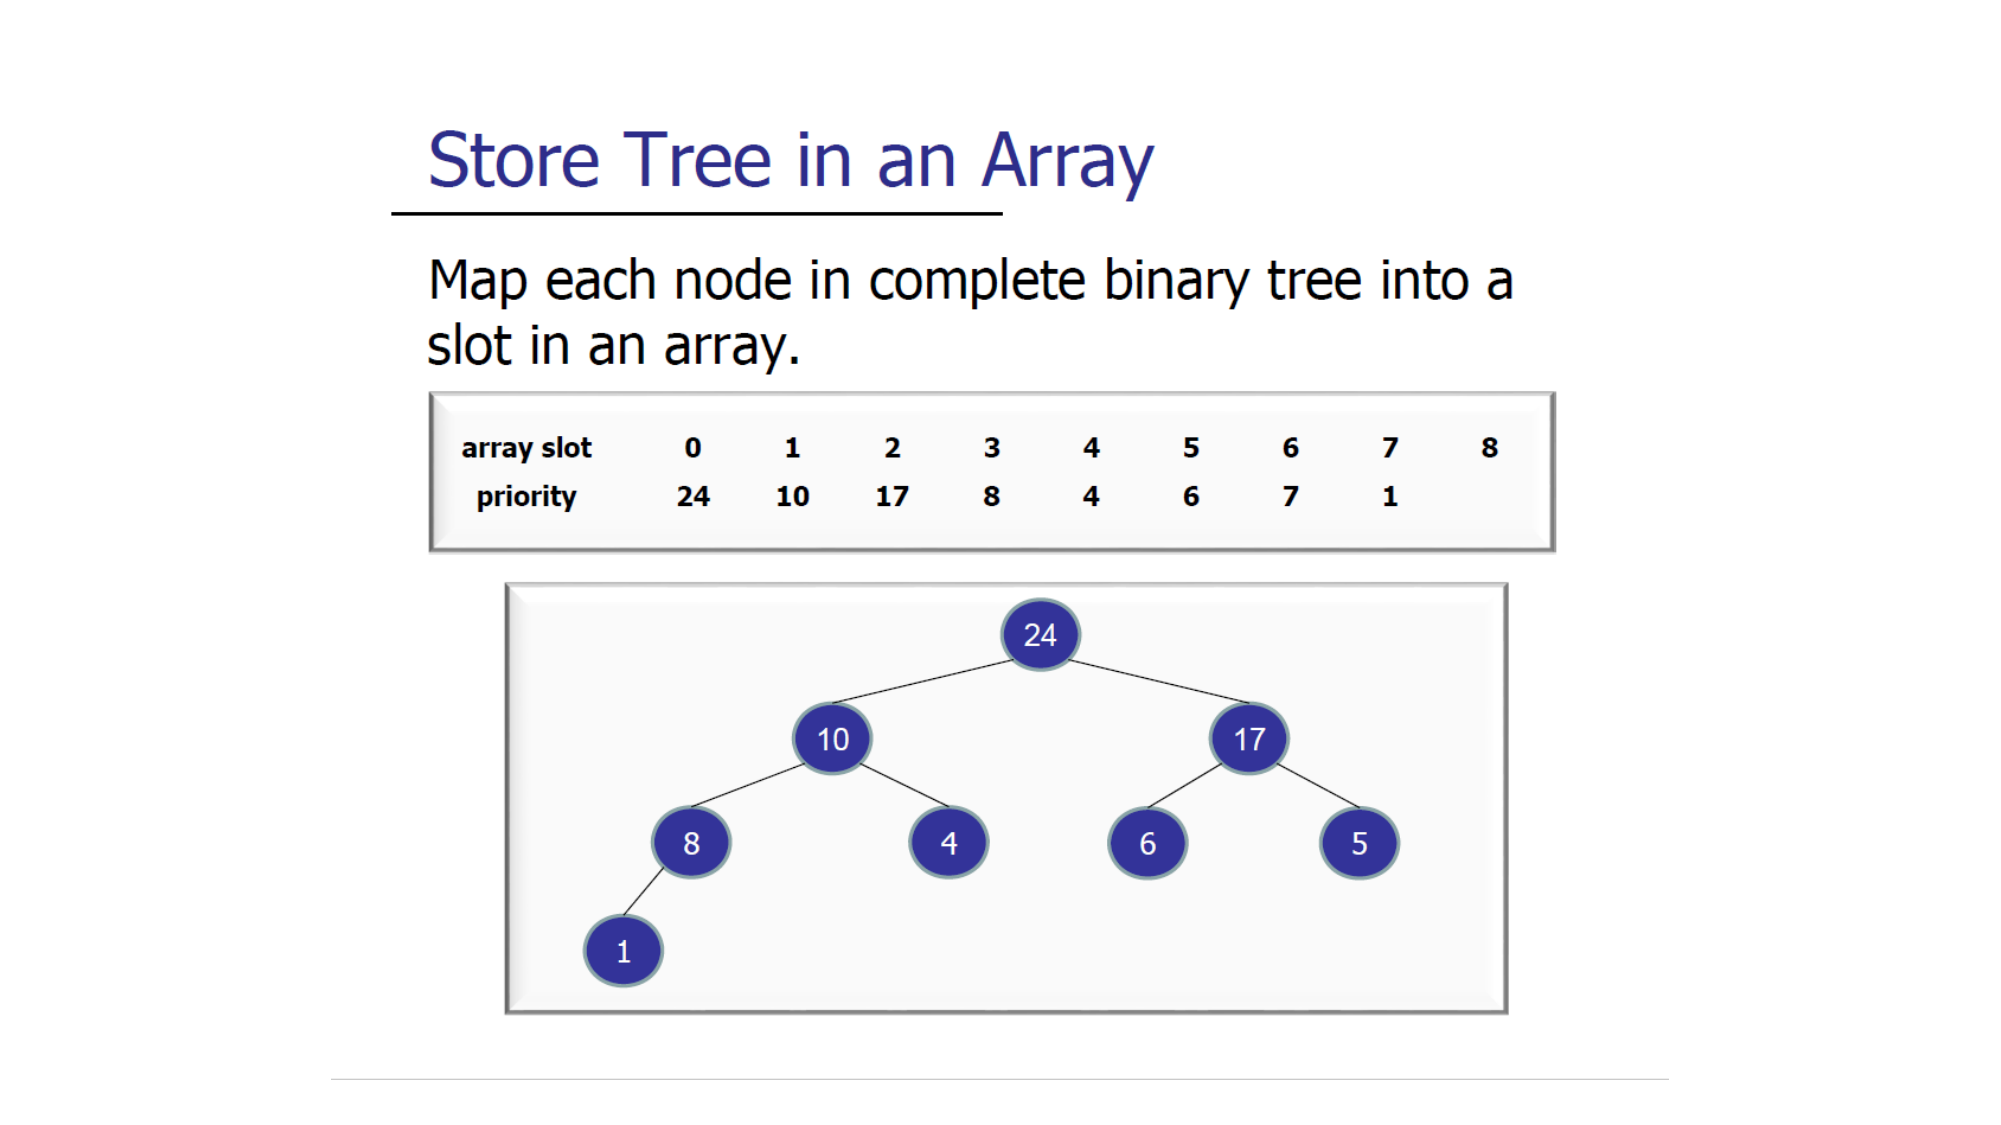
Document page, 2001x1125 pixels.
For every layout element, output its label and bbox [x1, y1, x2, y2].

picture [331, 45, 1669, 1080]
